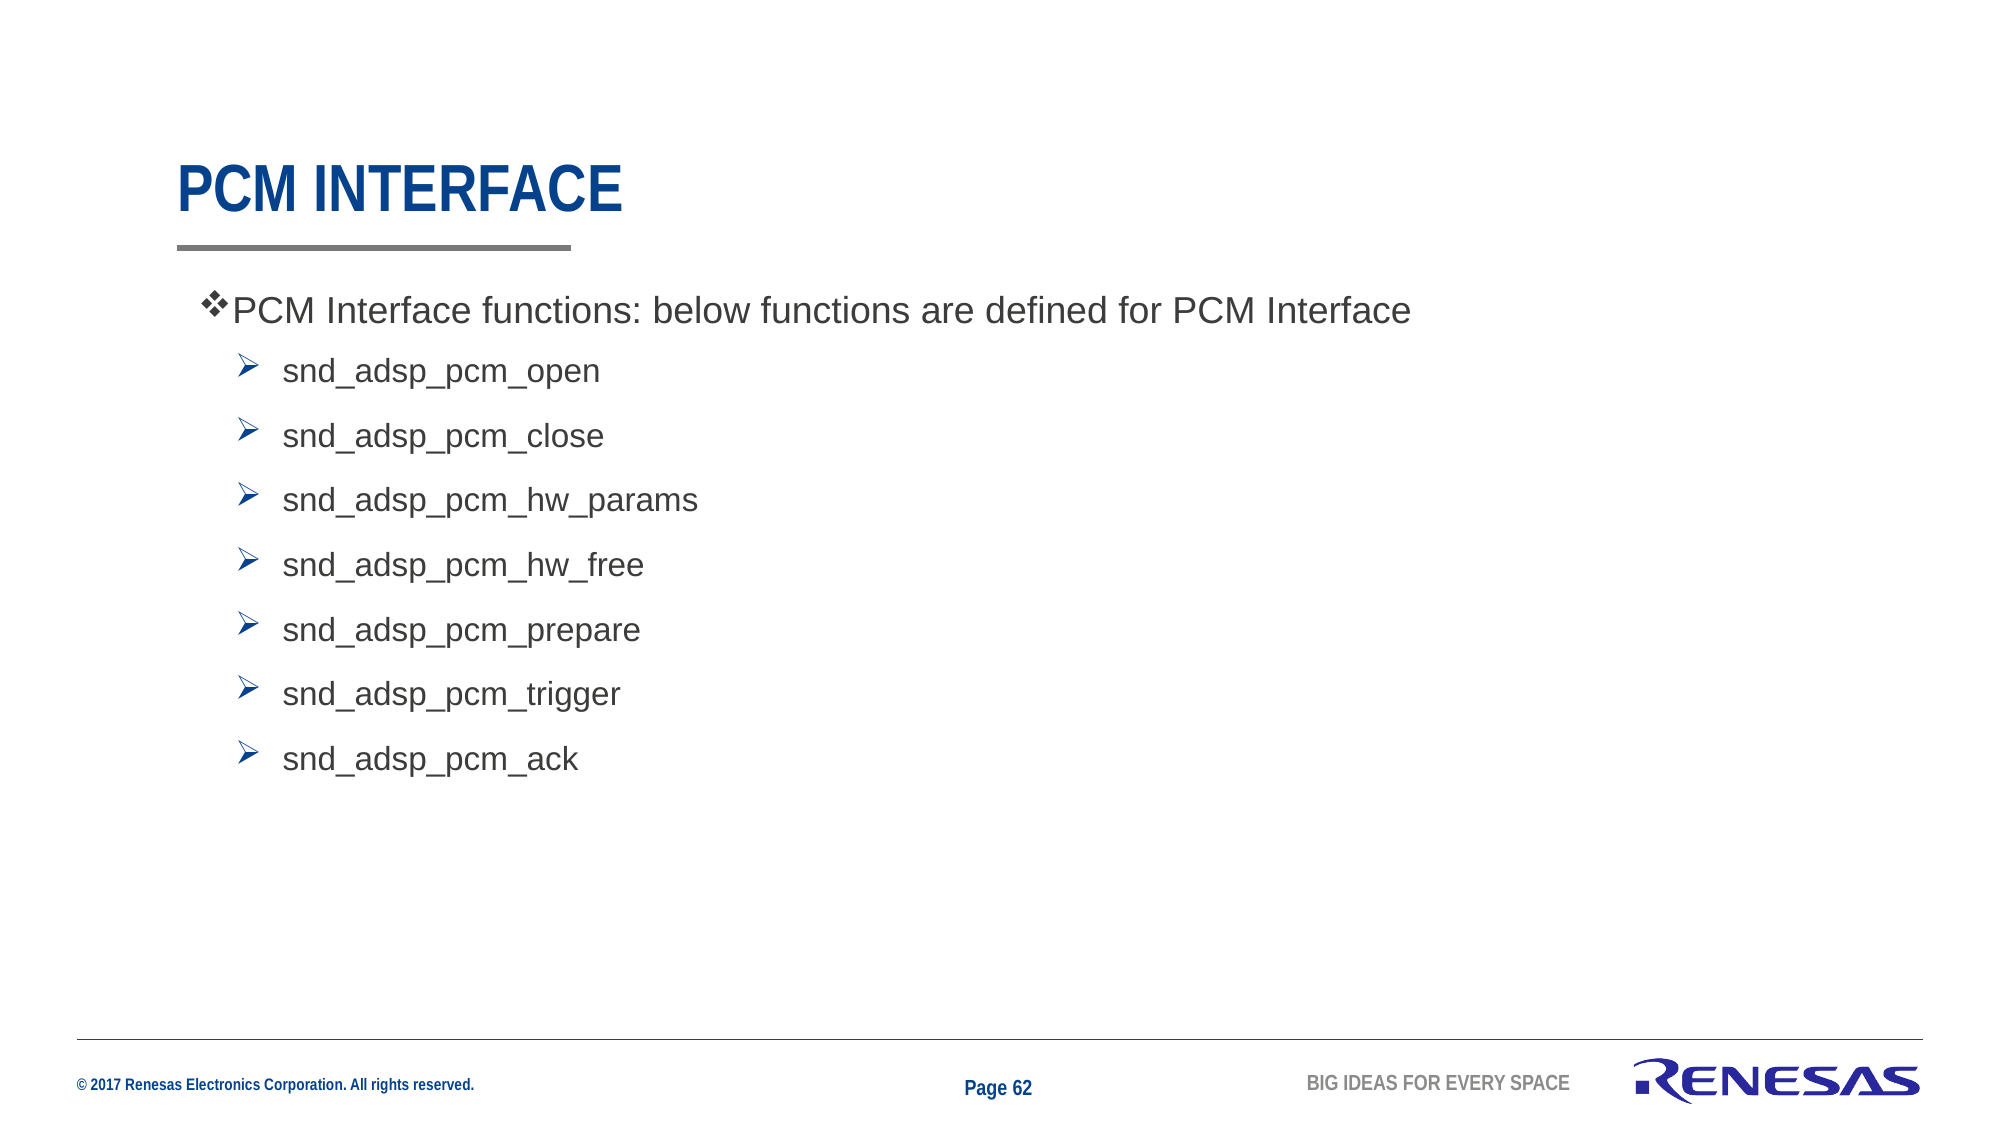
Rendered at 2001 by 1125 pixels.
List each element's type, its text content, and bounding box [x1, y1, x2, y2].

picture [1631, 1056, 1923, 1106]
slide_number Page 62 [964, 1073, 1075, 1100]
title PCM INTERFACE [177, 153, 1654, 227]
text_box PCM Interface functions: below functions are defined for PCM Interface [183, 278, 1428, 339]
list snd_adsp_pcm_open snd_adsp_pcm_close snd_adsp_pcm_hw_params snd_adsp_pcm_hw_free snd_adsp_pcm_prepare snd_adsp_pcm_trigger snd_adsp_pcm_ack [177, 341, 1036, 782]
